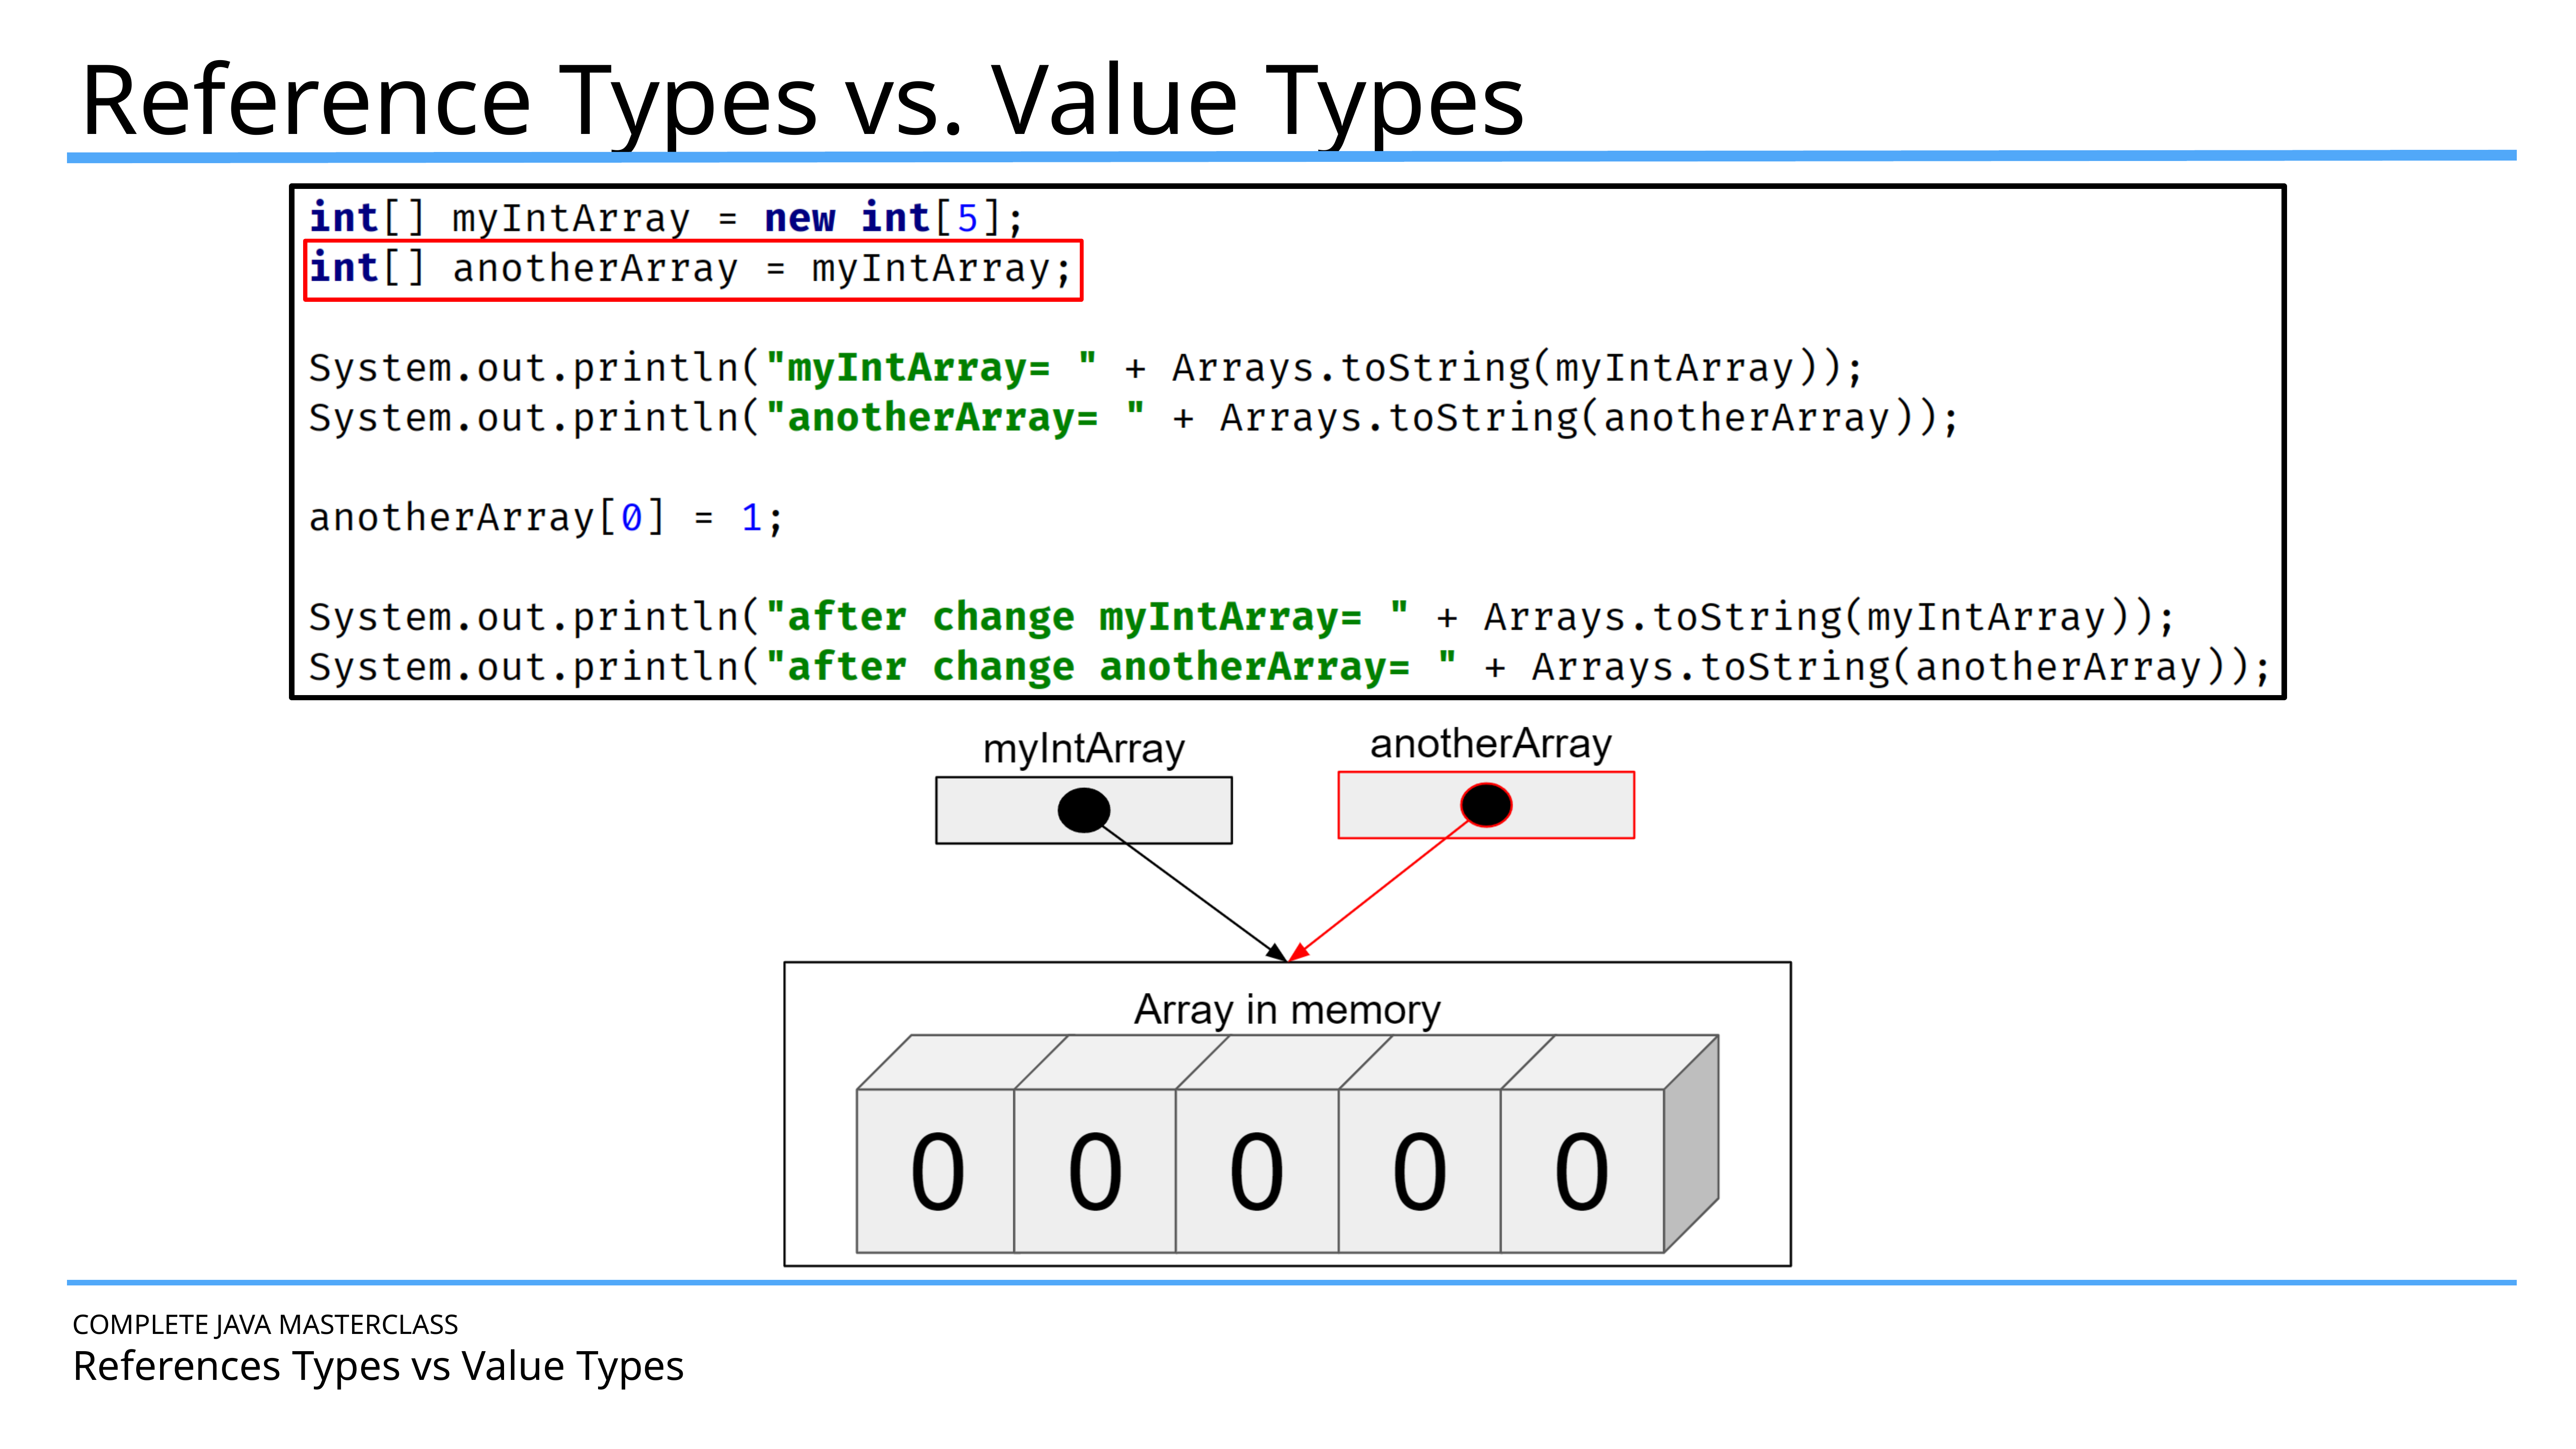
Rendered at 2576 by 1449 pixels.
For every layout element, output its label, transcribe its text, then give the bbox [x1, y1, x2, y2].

text_box Reference Types vs. Value Types [73, 32, 1533, 159]
picture [306, 195, 2270, 693]
text_box COMPLETE JAVA MASTERCLASS References Types vs Value Types [67, 1302, 1195, 1394]
text_box [291, 185, 2285, 699]
picture [783, 723, 1793, 1268]
